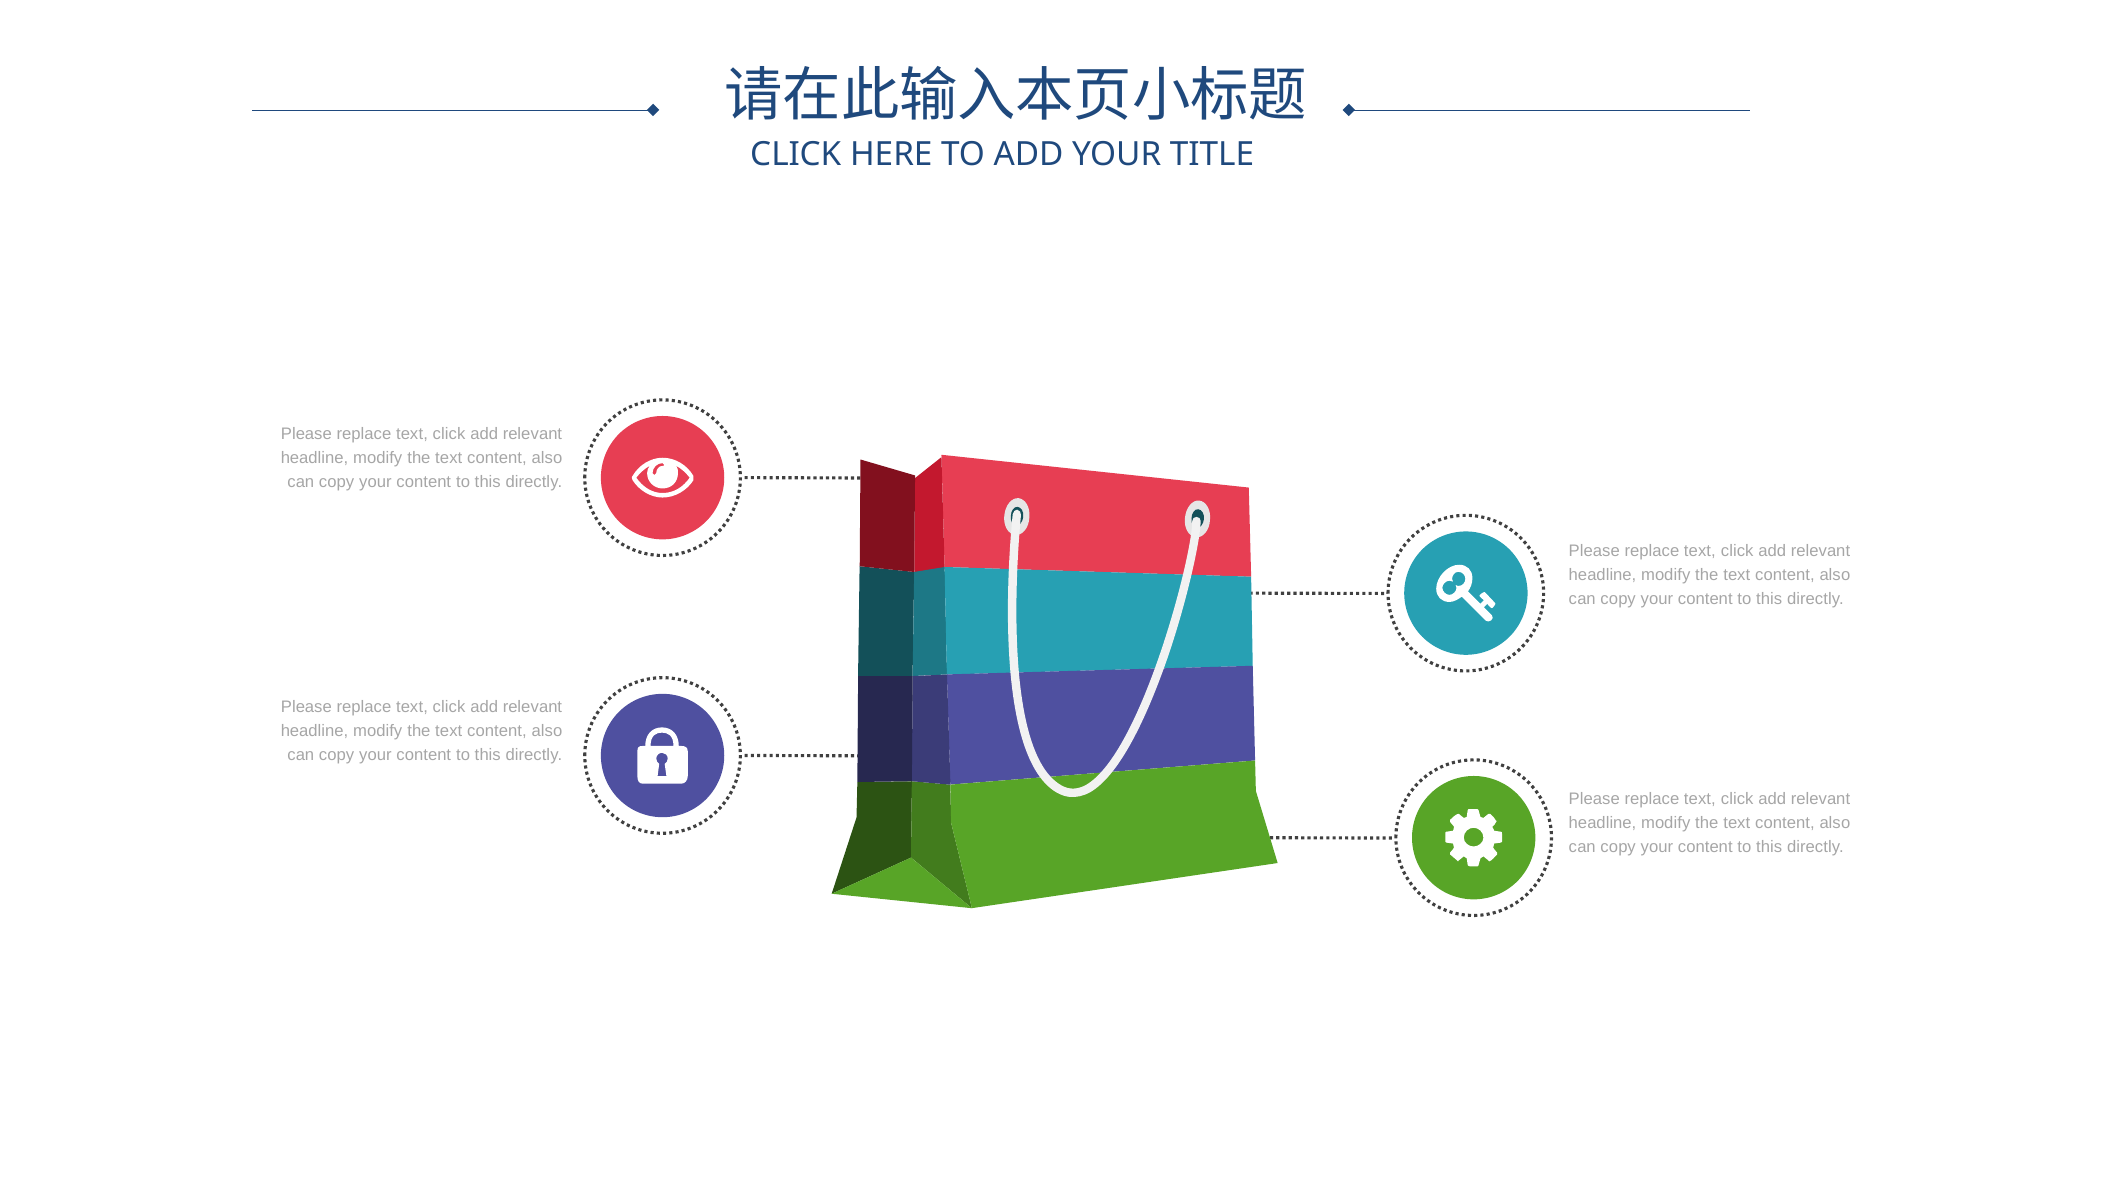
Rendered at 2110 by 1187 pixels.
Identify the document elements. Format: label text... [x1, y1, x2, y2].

text_box Please replace text, click add relevant headline, modify the text content, also can copy your content to this directly. [1568, 784, 1860, 856]
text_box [1395, 759, 1552, 916]
text_box CLICK HERE TO ADD YOUR TITLE [615, 132, 1390, 190]
text_box Please replace text, click add relevant headline, modify the text content, also can copy your content to this directly. [271, 692, 563, 764]
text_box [584, 399, 741, 556]
text_box Please replace text, click add relevant headline, modify the text content, also can copy your content to this directly. [271, 419, 563, 491]
text_box 请在此输入本页小标题 [542, 61, 1463, 132]
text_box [1387, 515, 1544, 671]
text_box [831, 454, 1278, 909]
text_box Please replace text, click add relevant headline, modify the text content, also can copy your content to this directly. [1568, 535, 1860, 608]
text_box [584, 677, 741, 834]
